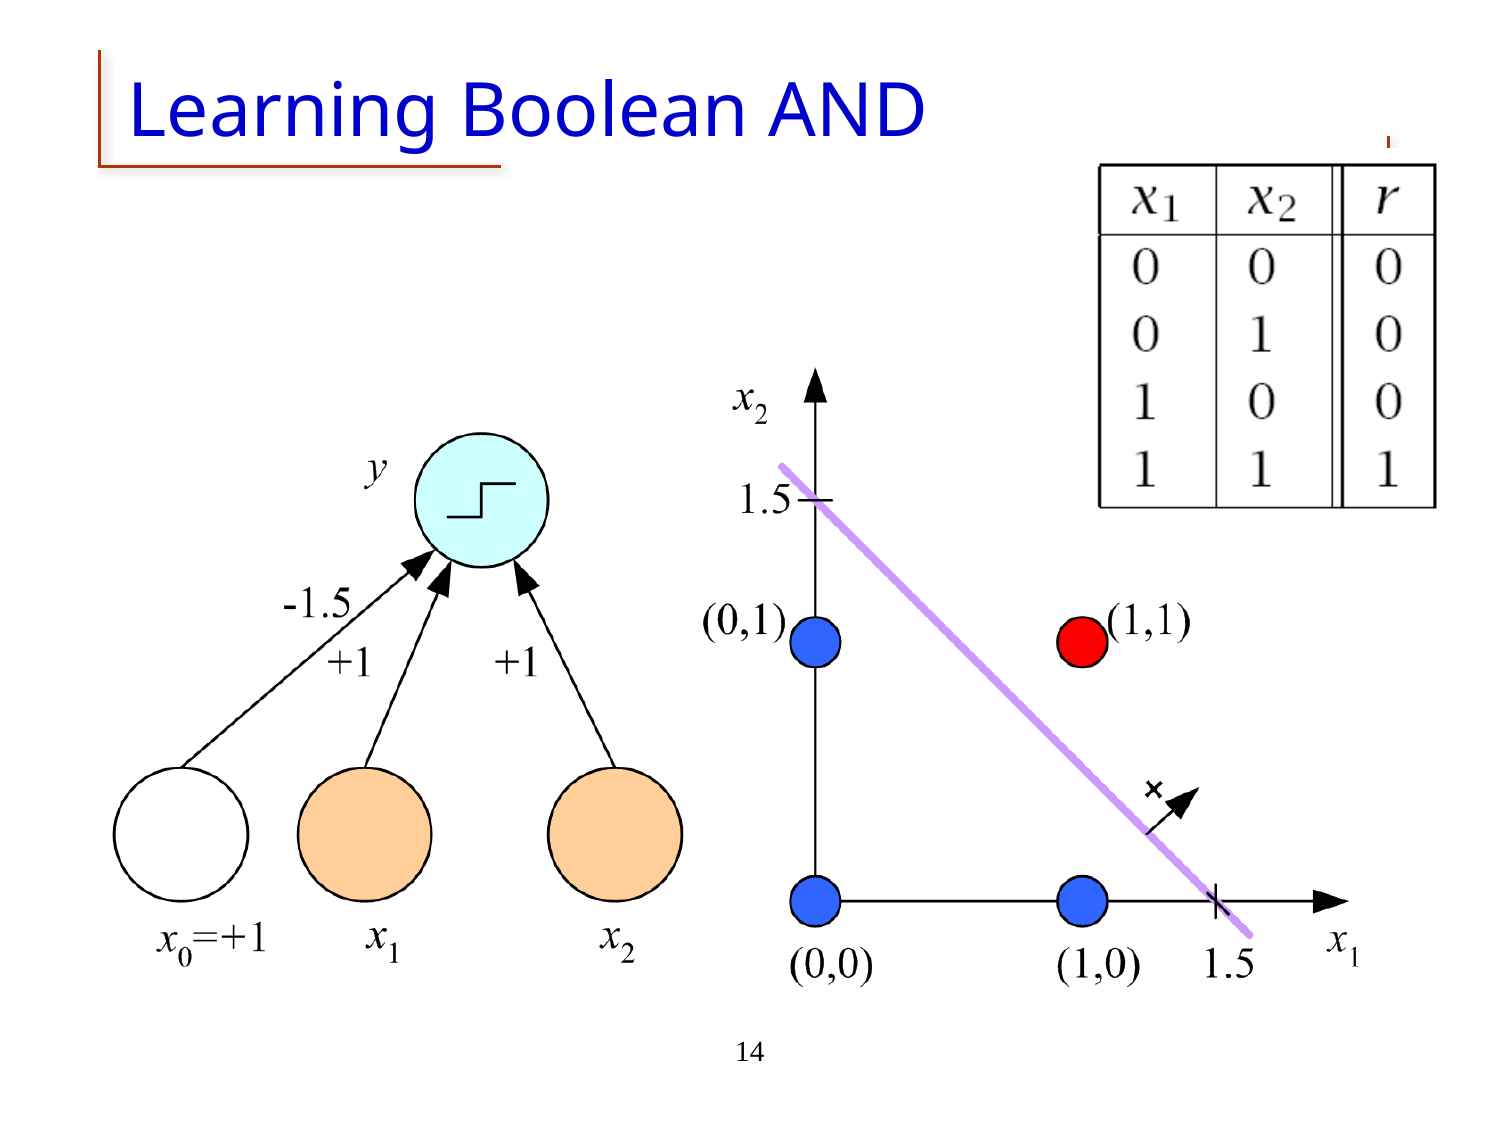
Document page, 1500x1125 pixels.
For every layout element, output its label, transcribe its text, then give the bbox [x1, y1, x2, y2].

picture [111, 148, 1443, 991]
title Learning Boolean AND [112, 37, 1388, 175]
slide_number 14 [511, 1024, 988, 1101]
